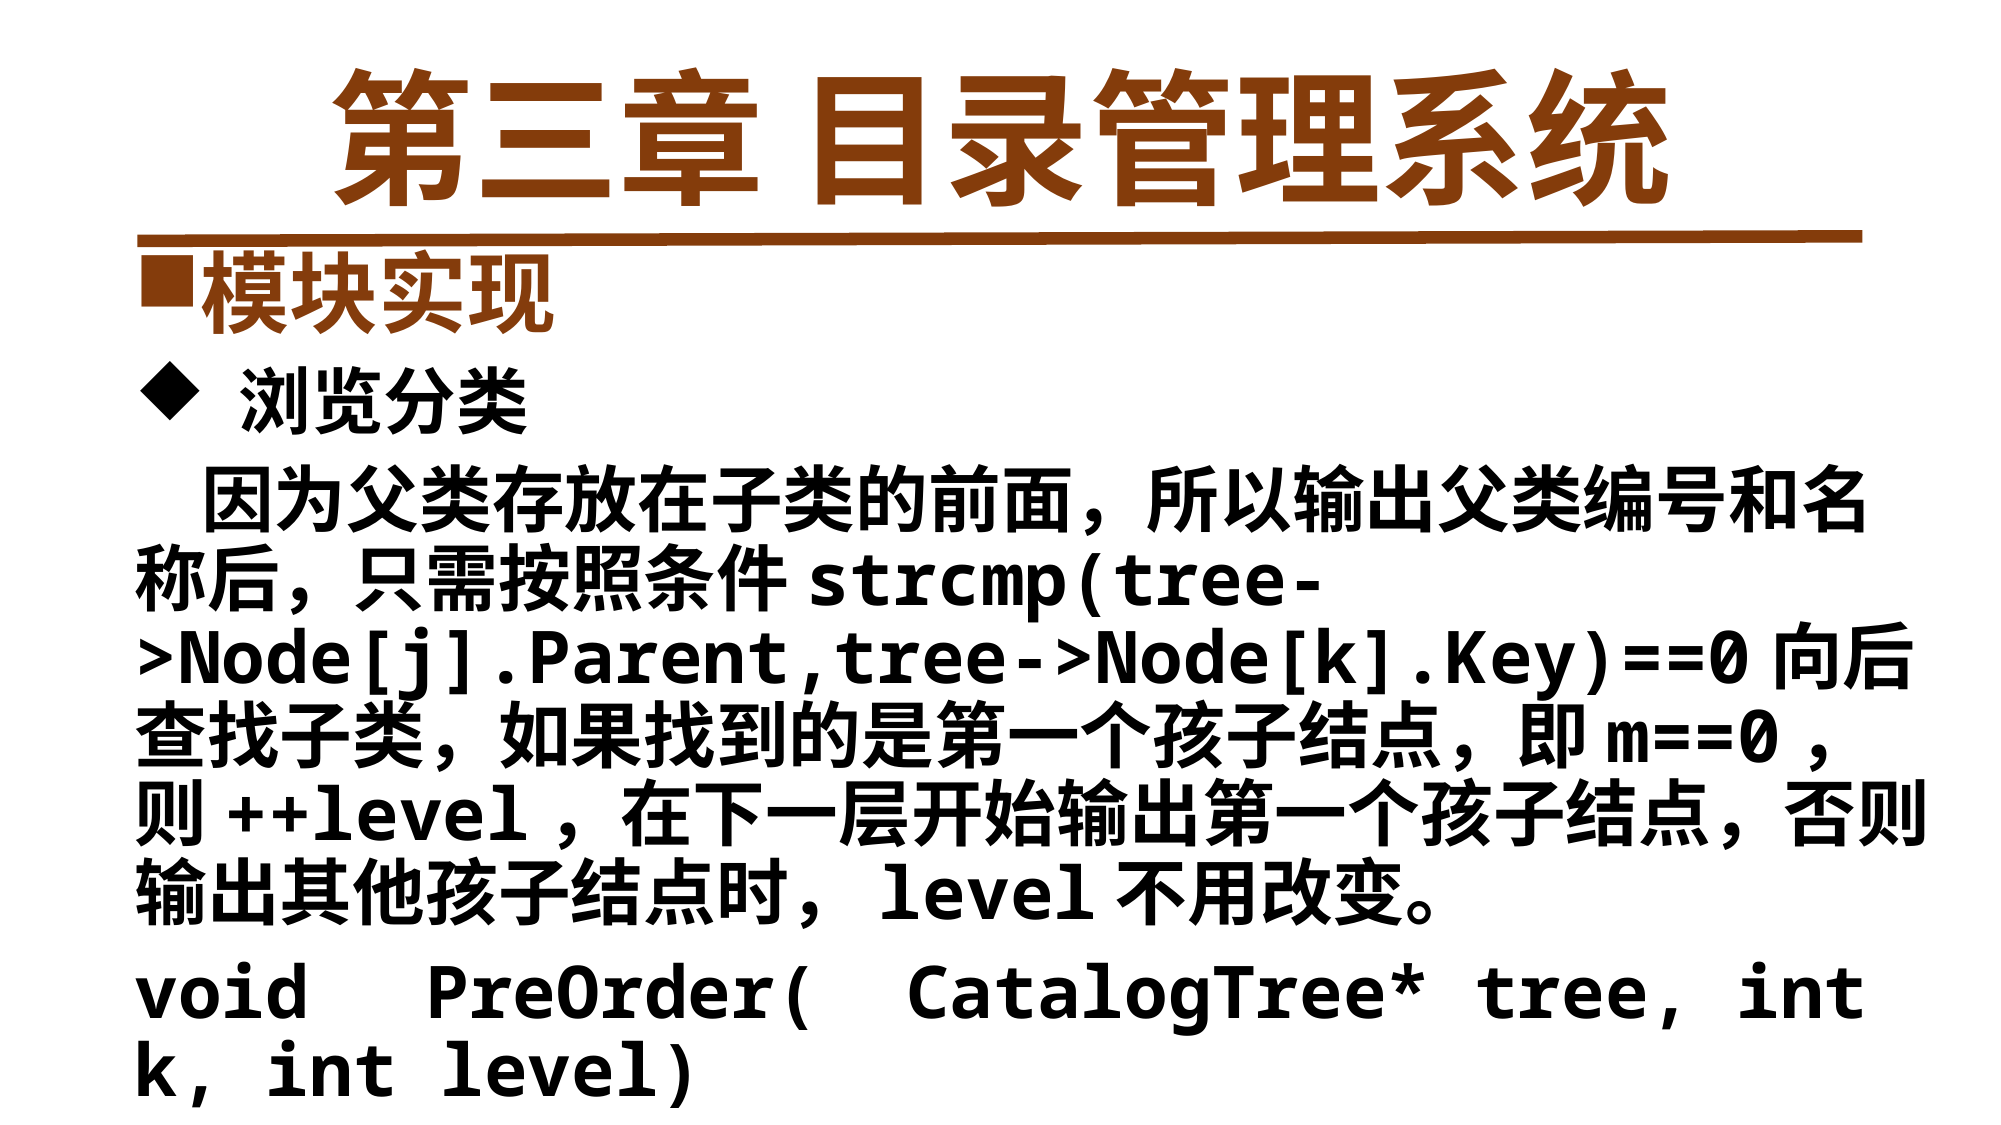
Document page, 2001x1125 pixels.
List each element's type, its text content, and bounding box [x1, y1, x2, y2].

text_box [137, 236, 1863, 241]
list 模块实现 浏览分类 因为父类存放在子类的前面，所以输出父类编号和名称后，只需按照条件strcmp(tree->Node[j].Parent,tree->Node[k].Key)==0向后查找子类，如果找到的是第一个孩子结点，即m==0，则++level，在下一层开始输出第一个孩子结点，否则输出其他孩子结点时，level不用改变。 void PreOrder( CatalogTree* tree, int k, int level) [119, 241, 1950, 1125]
title 第三章 目录管理系统 [137, 37, 1863, 234]
